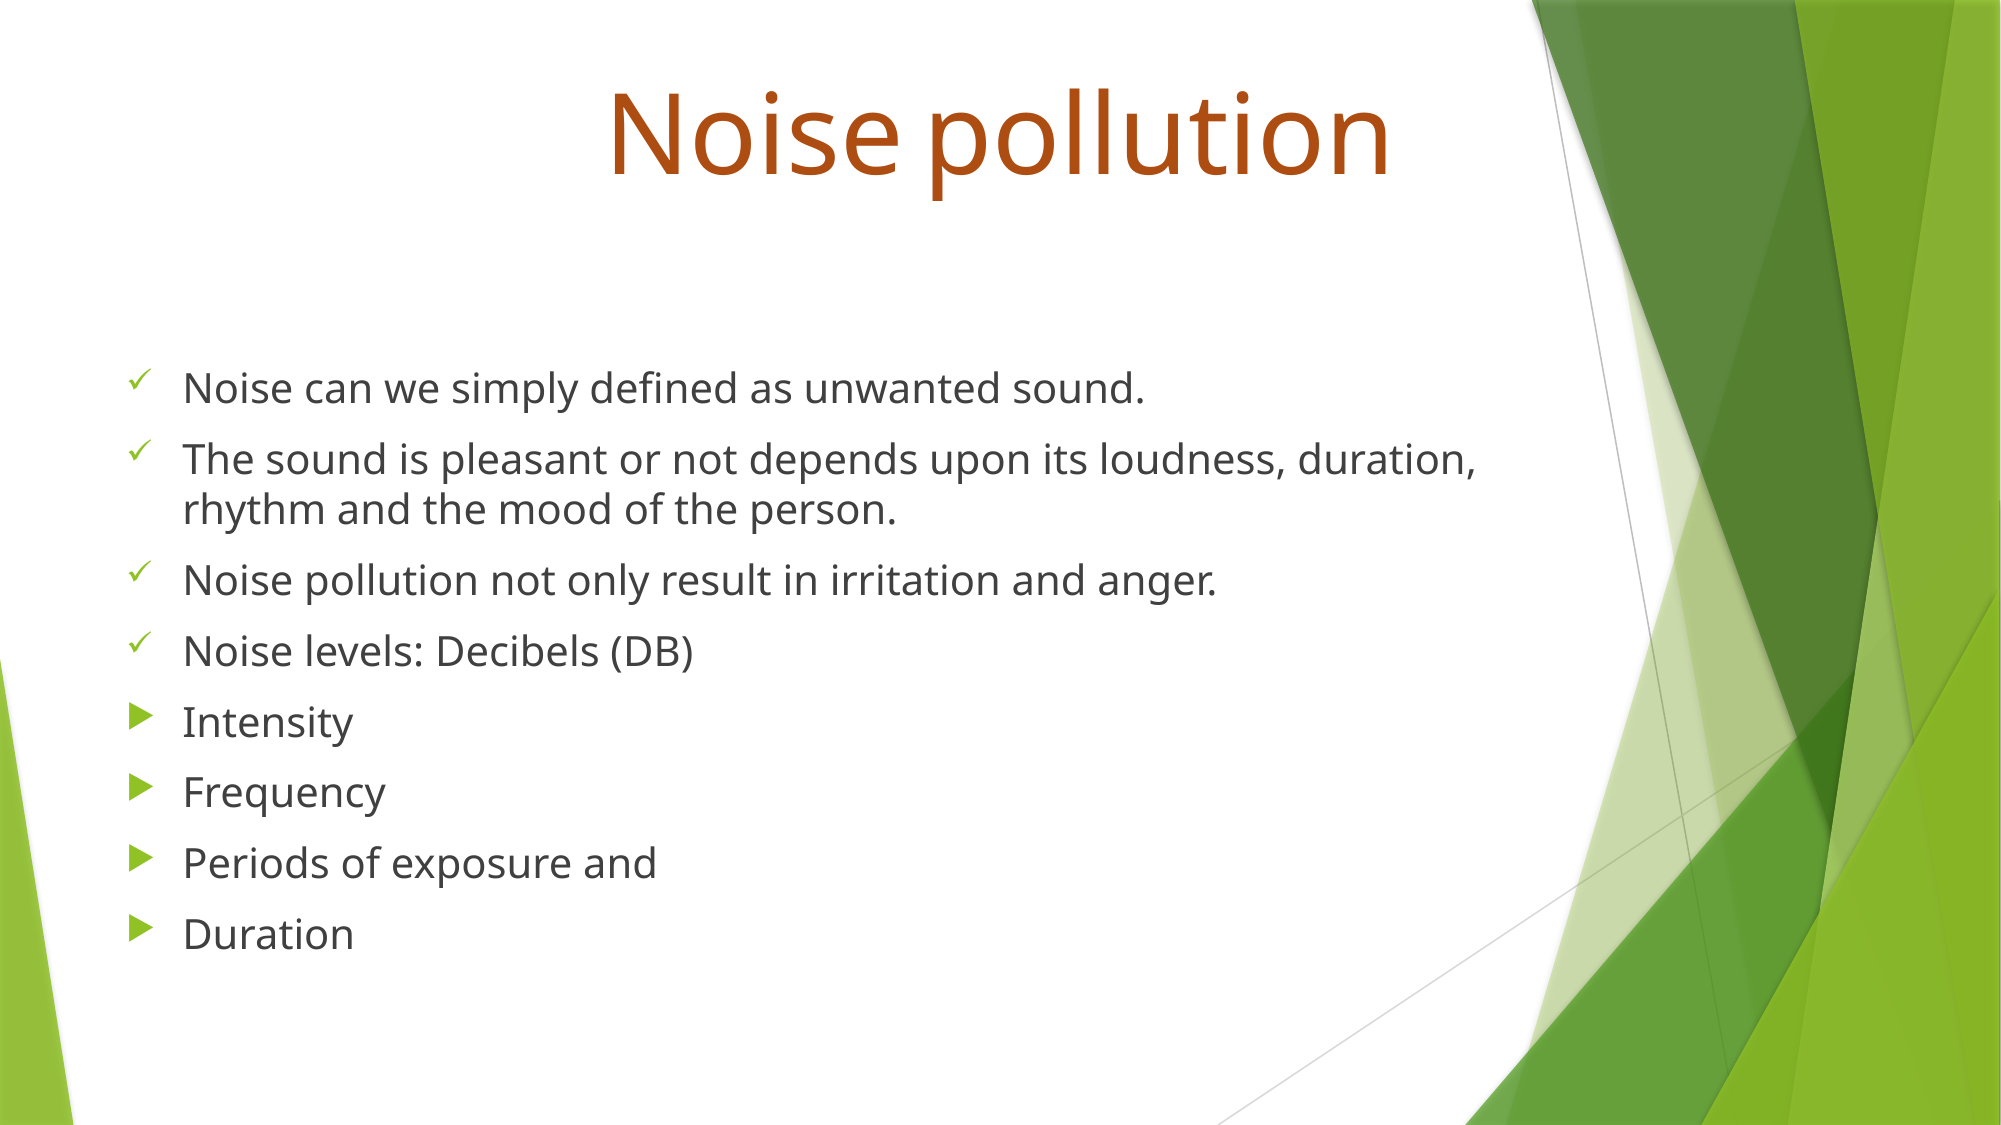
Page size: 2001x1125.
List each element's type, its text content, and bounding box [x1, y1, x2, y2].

list Noise can we simply defined as unwanted sound. The sound is pleasant or not depends upon its loudness, duration, rhythm and the mood of the person. Noise pollution not only result in irritation and anger. Noise levels: Decibels (DB) Intensity Frequency Periods of exposure and Duration [111, 354, 1522, 992]
title Noise pollution [187, 55, 1813, 291]
